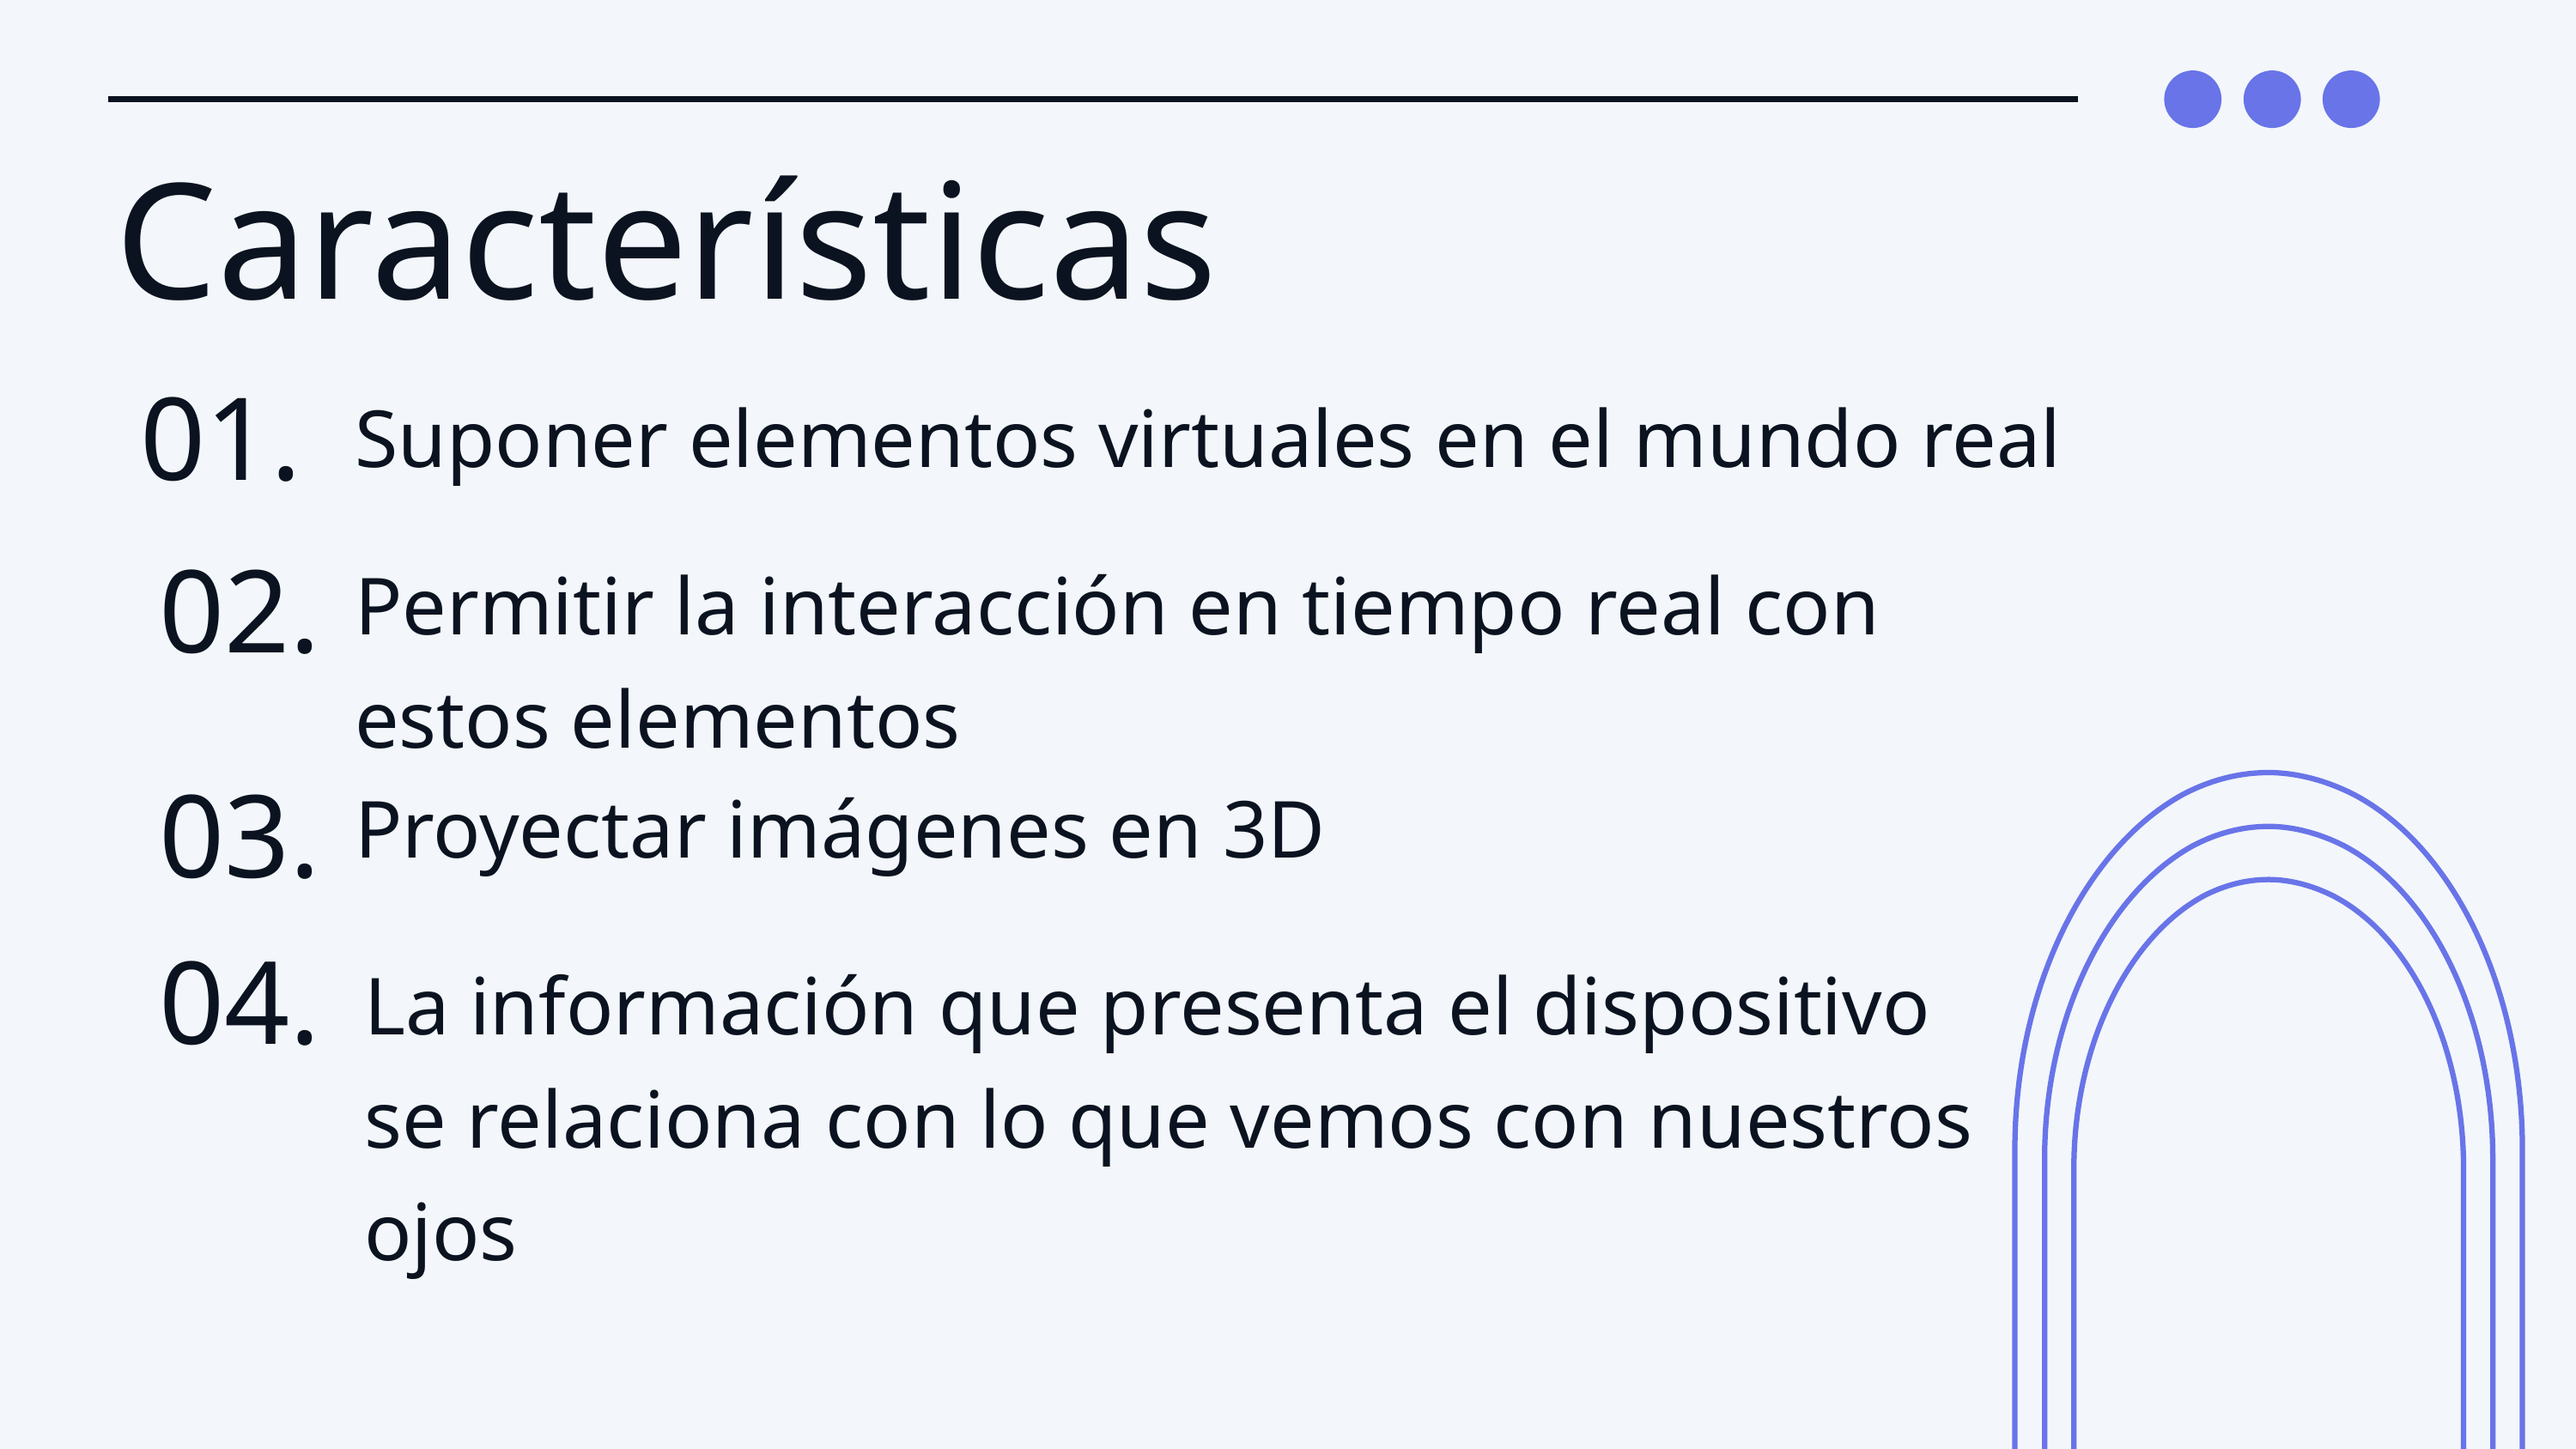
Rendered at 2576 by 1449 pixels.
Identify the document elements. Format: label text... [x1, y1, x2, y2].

text_box 03. [155, 708, 325, 901]
text_box Características [115, 109, 1317, 332]
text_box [2014, 772, 2523, 1449]
text_box 01. [125, 310, 318, 503]
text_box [2164, 70, 2222, 129]
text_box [2243, 70, 2301, 129]
text_box La información que presenta el dispositivo se relaciona con lo que vemos con nuestros ojos [364, 937, 1989, 1449]
text_box Permitir la interacción en tiempo real con estos elementos [355, 537, 2056, 764]
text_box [2322, 70, 2380, 129]
text_box 02. [153, 483, 327, 676]
text_box Proyectar imágenes en 3D [355, 761, 1869, 875]
text_box Suponer elementos virtuales en el mundo real [355, 370, 2133, 484]
text_box 04. [139, 875, 341, 1068]
